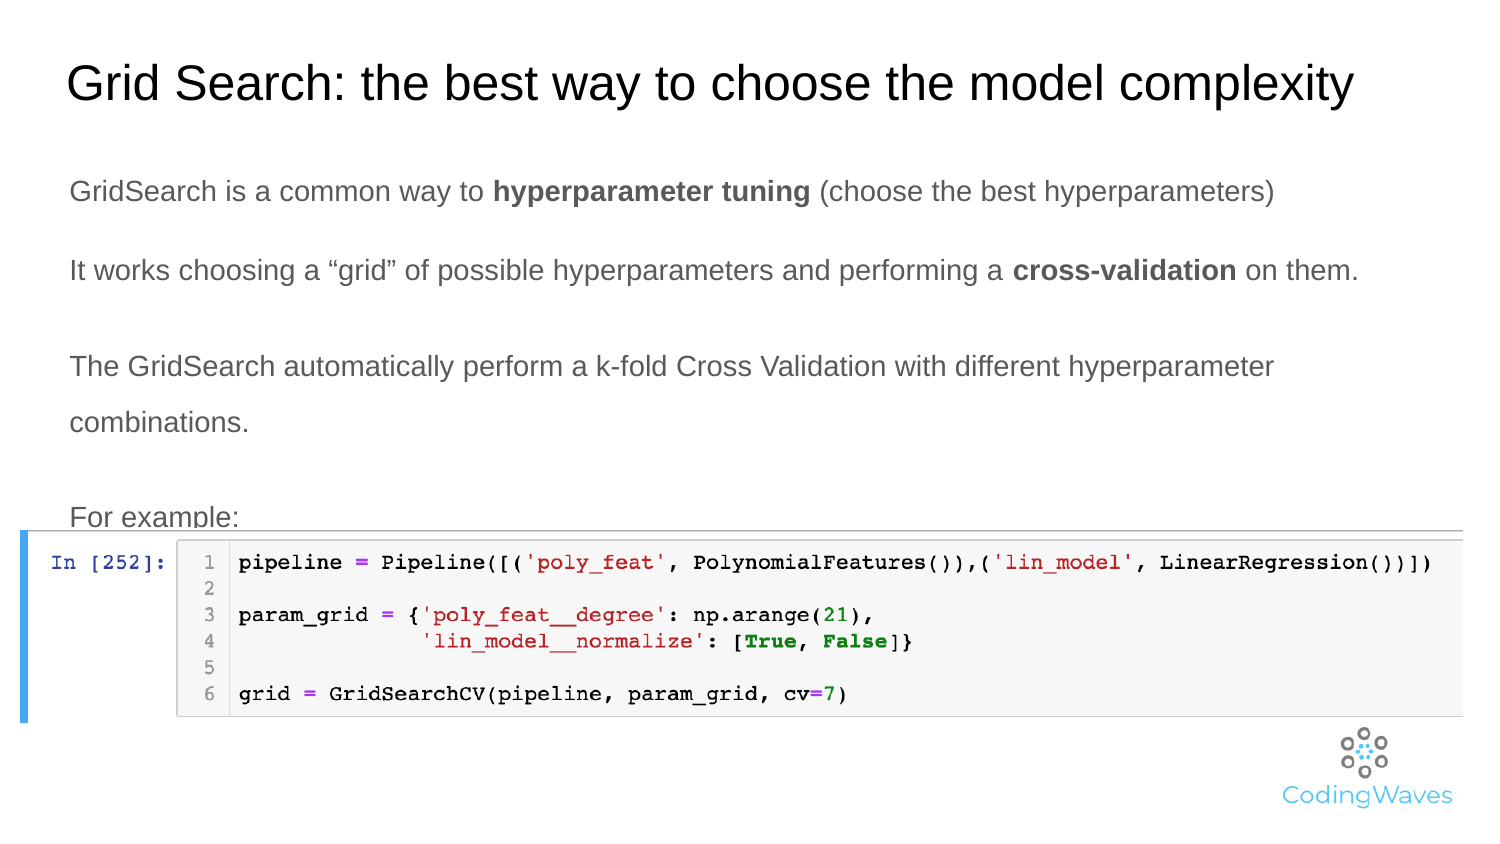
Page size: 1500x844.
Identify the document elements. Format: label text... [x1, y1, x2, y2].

title Grid Search: the best way to choose the model complexity [51, 35, 1411, 133]
picture [12, 528, 1463, 814]
list GridSearch is a common way to hyperparameter tuning (choose the best hyperparameters) It works choosing a “grid” of possible hyperparameters and performing a cross-validation on them. The GridSearch automatically perform a k-fold Cross Validation with different hyperparameter combinations. For example: [54, 157, 1446, 526]
